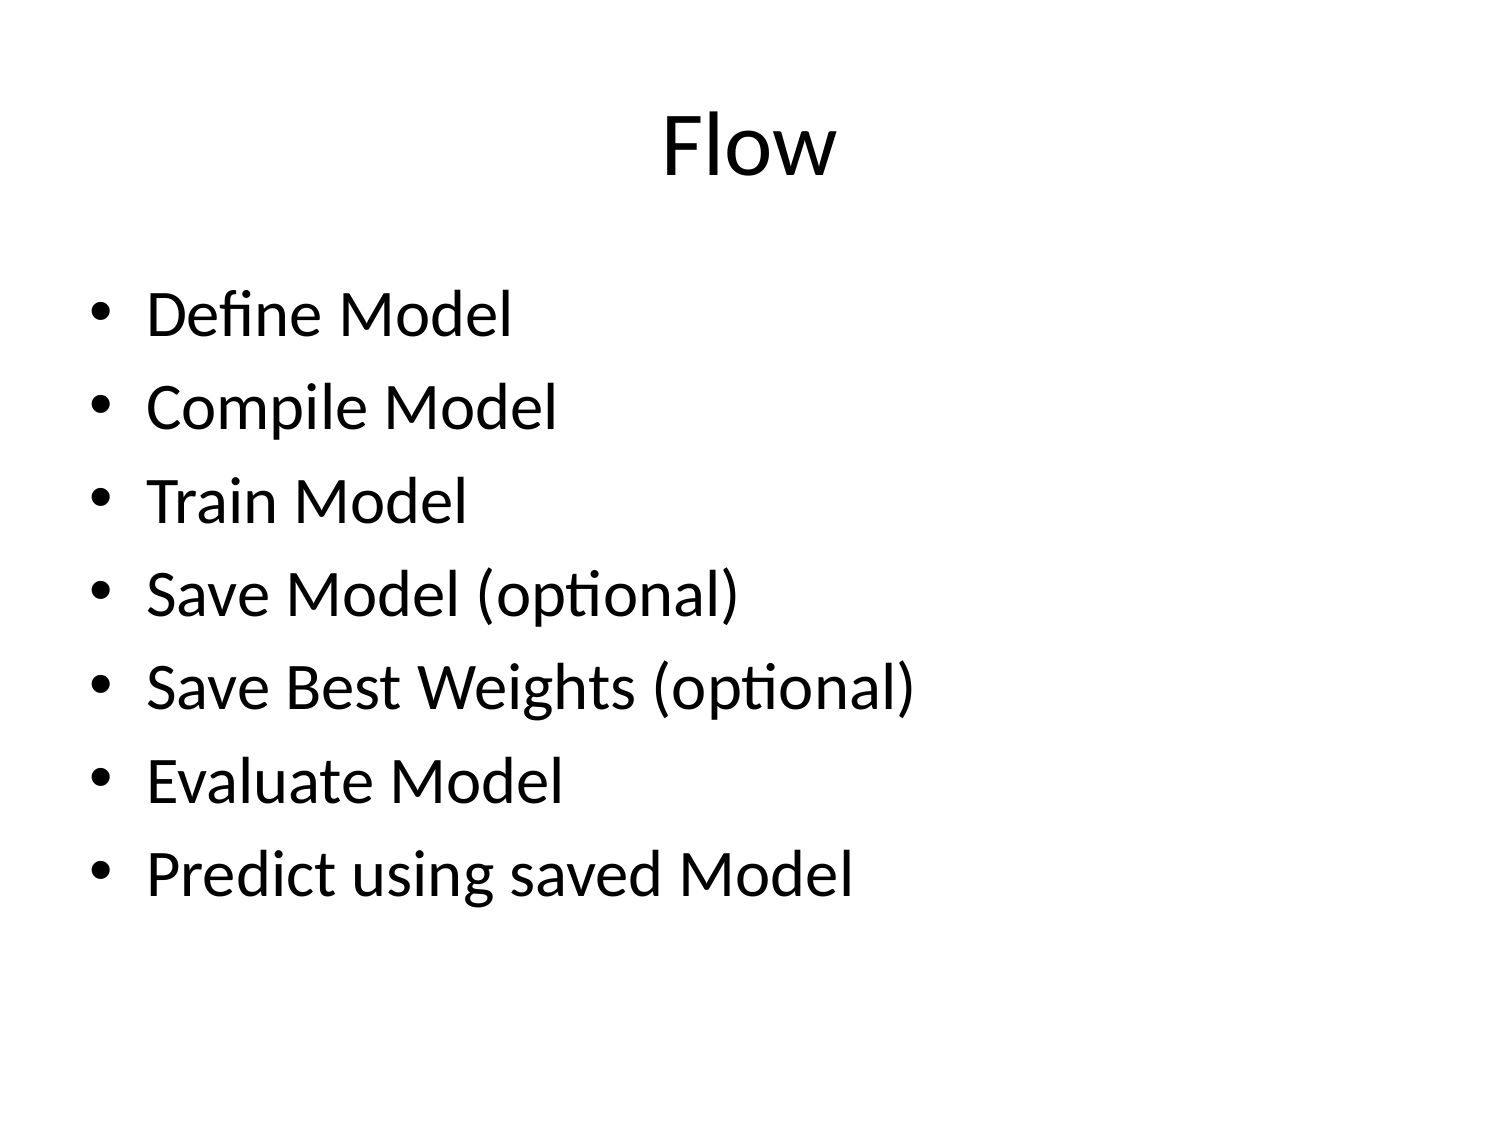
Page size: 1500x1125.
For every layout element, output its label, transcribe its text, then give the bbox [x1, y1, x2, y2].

text_box Flow [75, 45, 1425, 233]
text_box Define Model Compile Model Train Model Save Model (optional) Save Best Weights (optional) Evaluate Model Predict using saved Model [75, 262, 1425, 1005]
